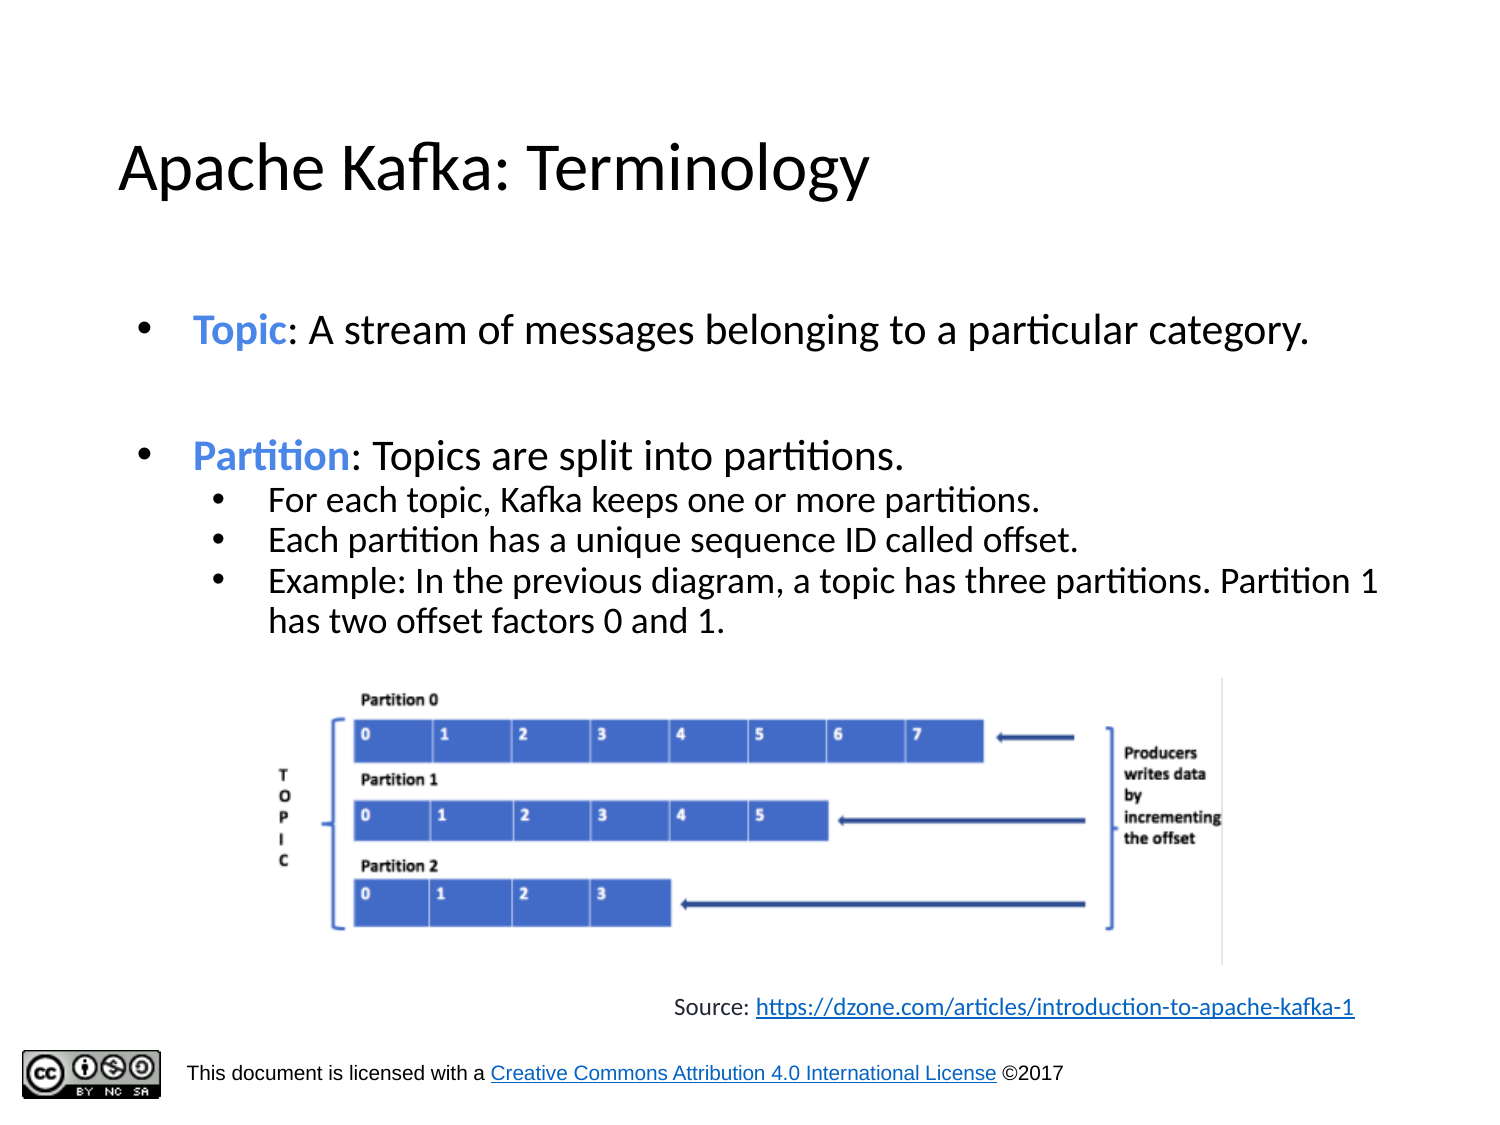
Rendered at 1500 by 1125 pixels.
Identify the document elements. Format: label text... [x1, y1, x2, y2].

list Topic: A stream of messages belonging to a particular category. Partition: Topics are split into partitions. For each topic, Kafka keeps one or more partitions. Each partition has a unique sequence ID called offset. Example: In the previous diagram, a topic has three partitions. Partition 1 has two offset factors 0 and 1. [103, 299, 1397, 1014]
title Apache Kafka: Terminology [103, 59, 1397, 278]
picture [22, 1050, 161, 1099]
picture [277, 678, 1223, 965]
text_box Source: https://dzone.com/articles/introduction-to-apache-kafka-1 [659, 971, 1466, 1014]
